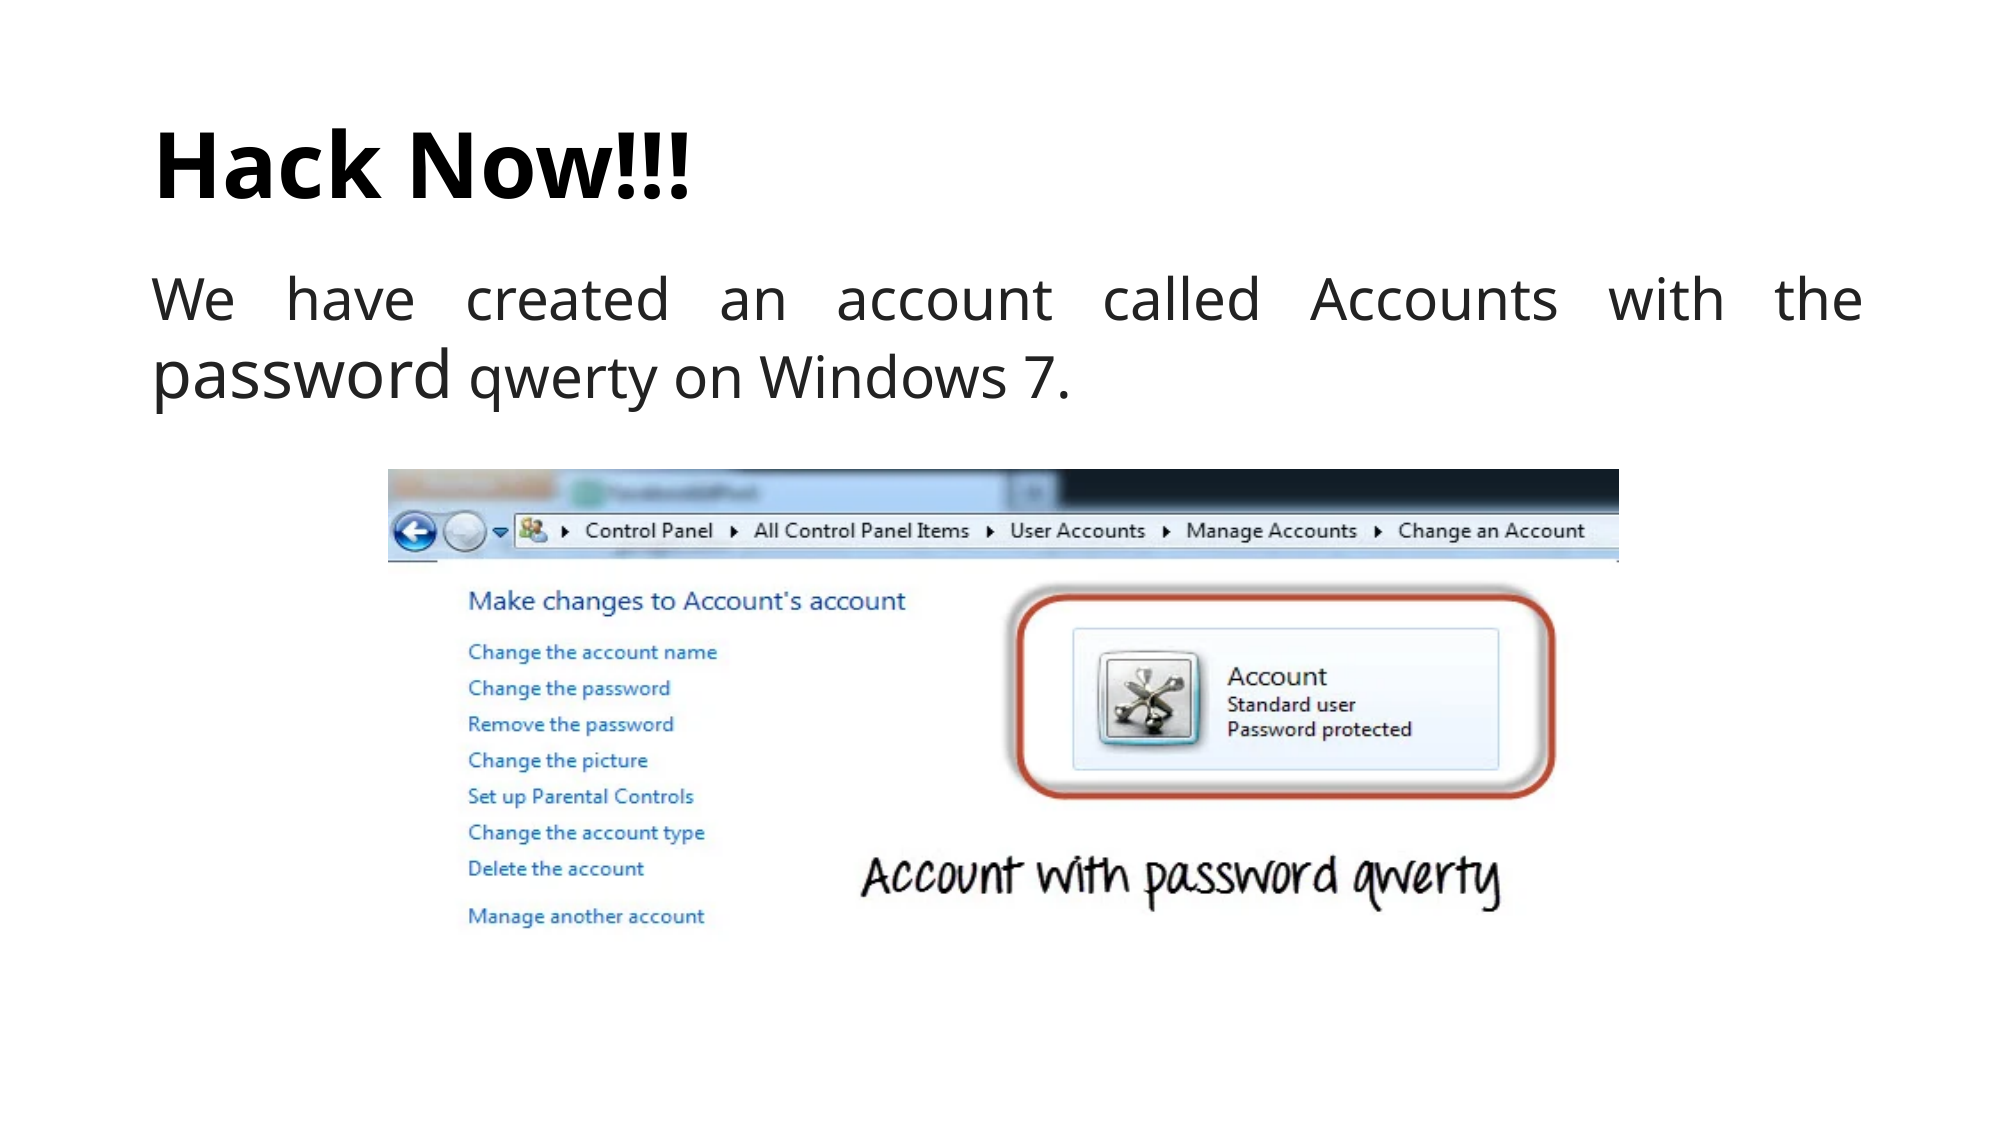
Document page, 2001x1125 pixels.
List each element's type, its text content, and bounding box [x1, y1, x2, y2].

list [388, 469, 1619, 971]
text_box We have created an account called Accounts with the password qwerty on Windows 7. [136, 254, 1880, 420]
title Hack Now!!! [137, 59, 1863, 254]
